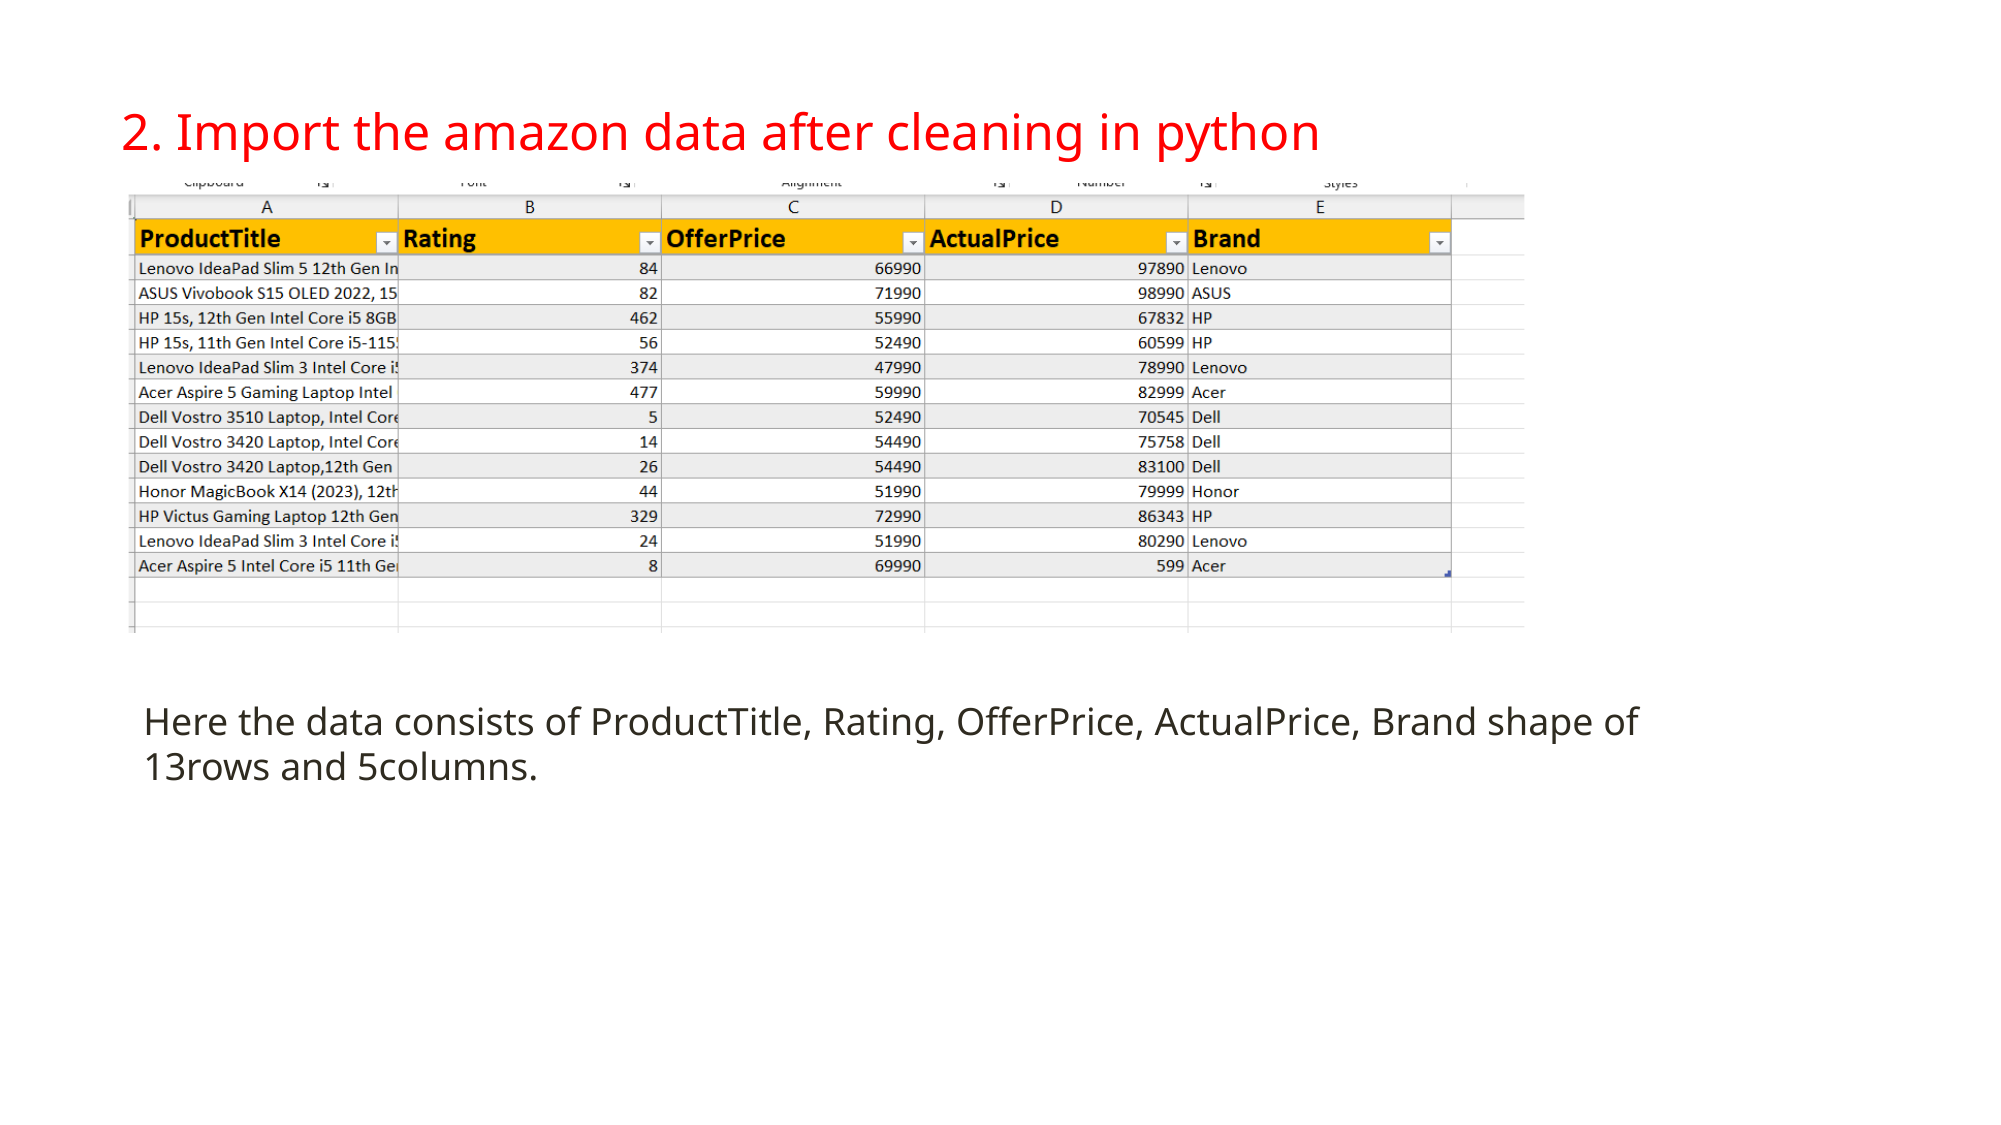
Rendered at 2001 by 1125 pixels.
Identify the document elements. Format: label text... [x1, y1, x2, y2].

picture [128, 183, 1525, 633]
text_box Here the data consists of ProductTitle, Rating, OfferPrice, ActualPrice, Brand shape of 13rows and 5columns. [128, 690, 1658, 795]
text_box 2. Import the amazon data after cleaning in python [107, 93, 1782, 169]
